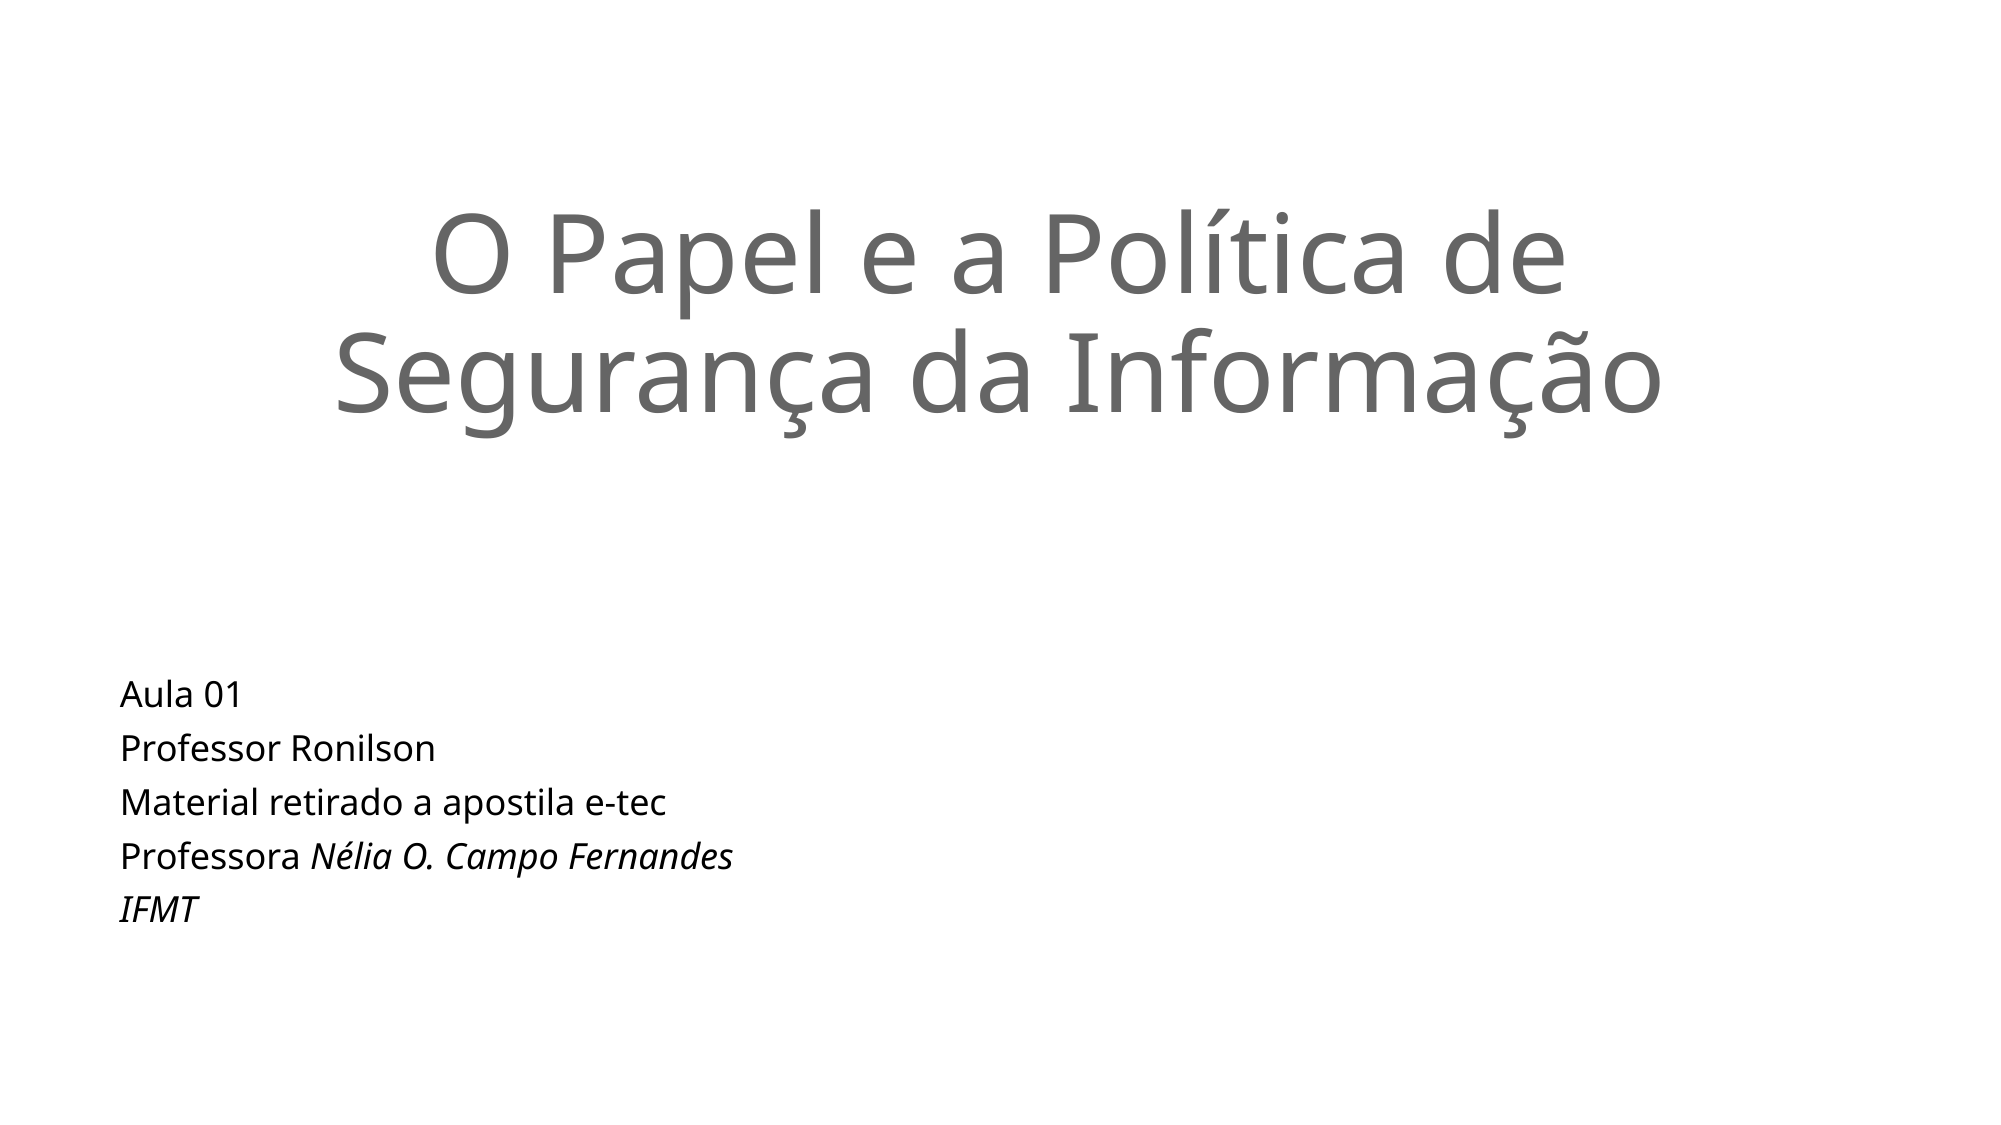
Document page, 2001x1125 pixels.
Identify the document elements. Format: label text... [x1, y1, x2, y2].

subtitle Aula 01 Professor Ronilson Material retirado a apostila e-tec Professora Nélia O. Campo Fernandes IFMT [104, 669, 1605, 941]
title O Papel e a Política de Segurança da Informação [249, 184, 1750, 576]
